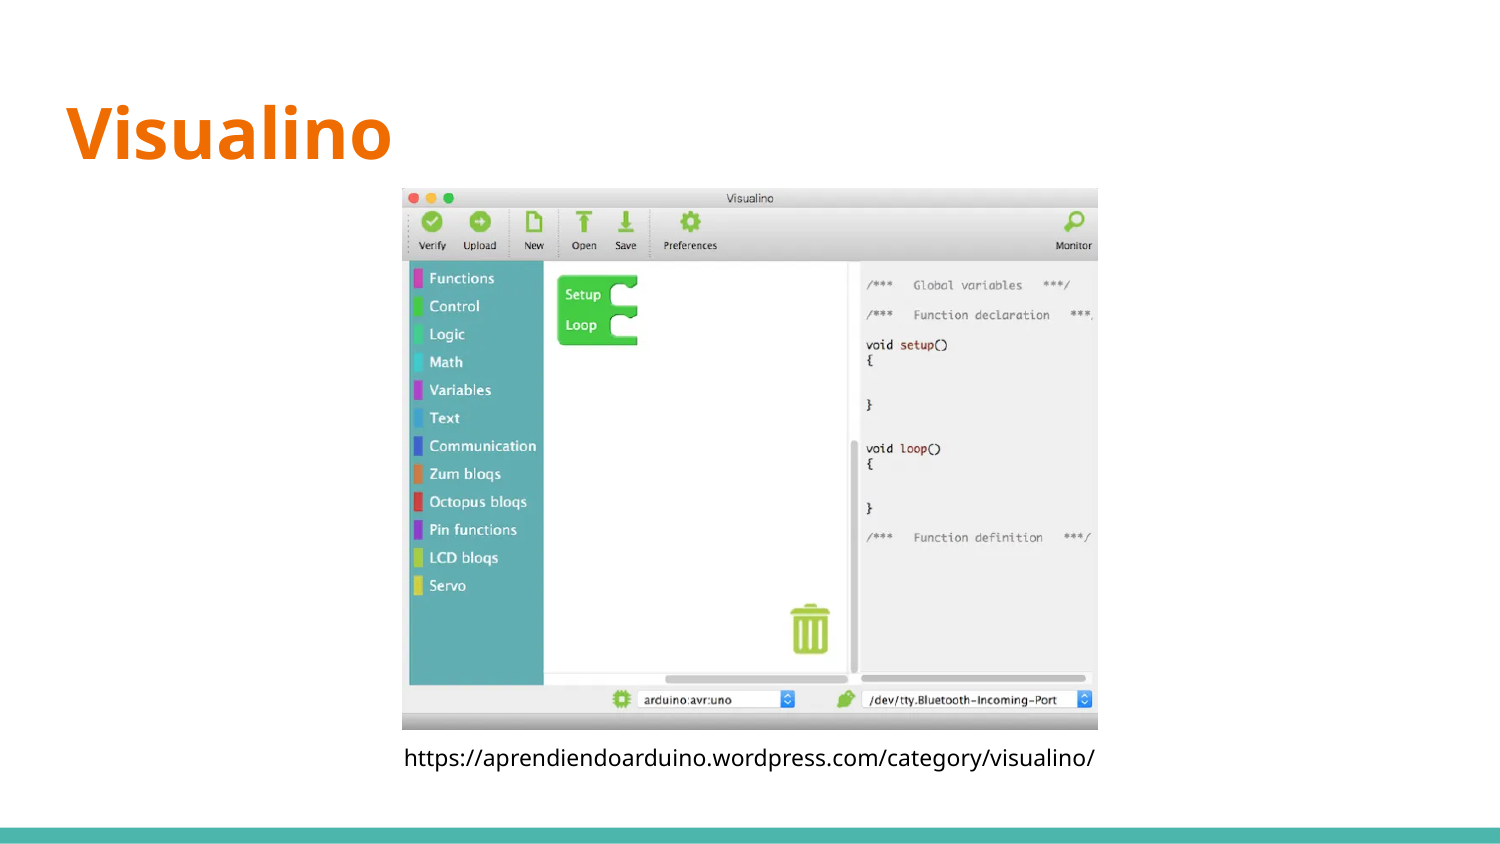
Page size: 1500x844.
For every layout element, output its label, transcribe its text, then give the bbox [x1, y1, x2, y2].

text_box https://aprendiendoarduino.wordpress.com/category/visualino/ [51, 730, 1449, 786]
title Visualino [51, 72, 1449, 189]
picture [402, 188, 1098, 731]
